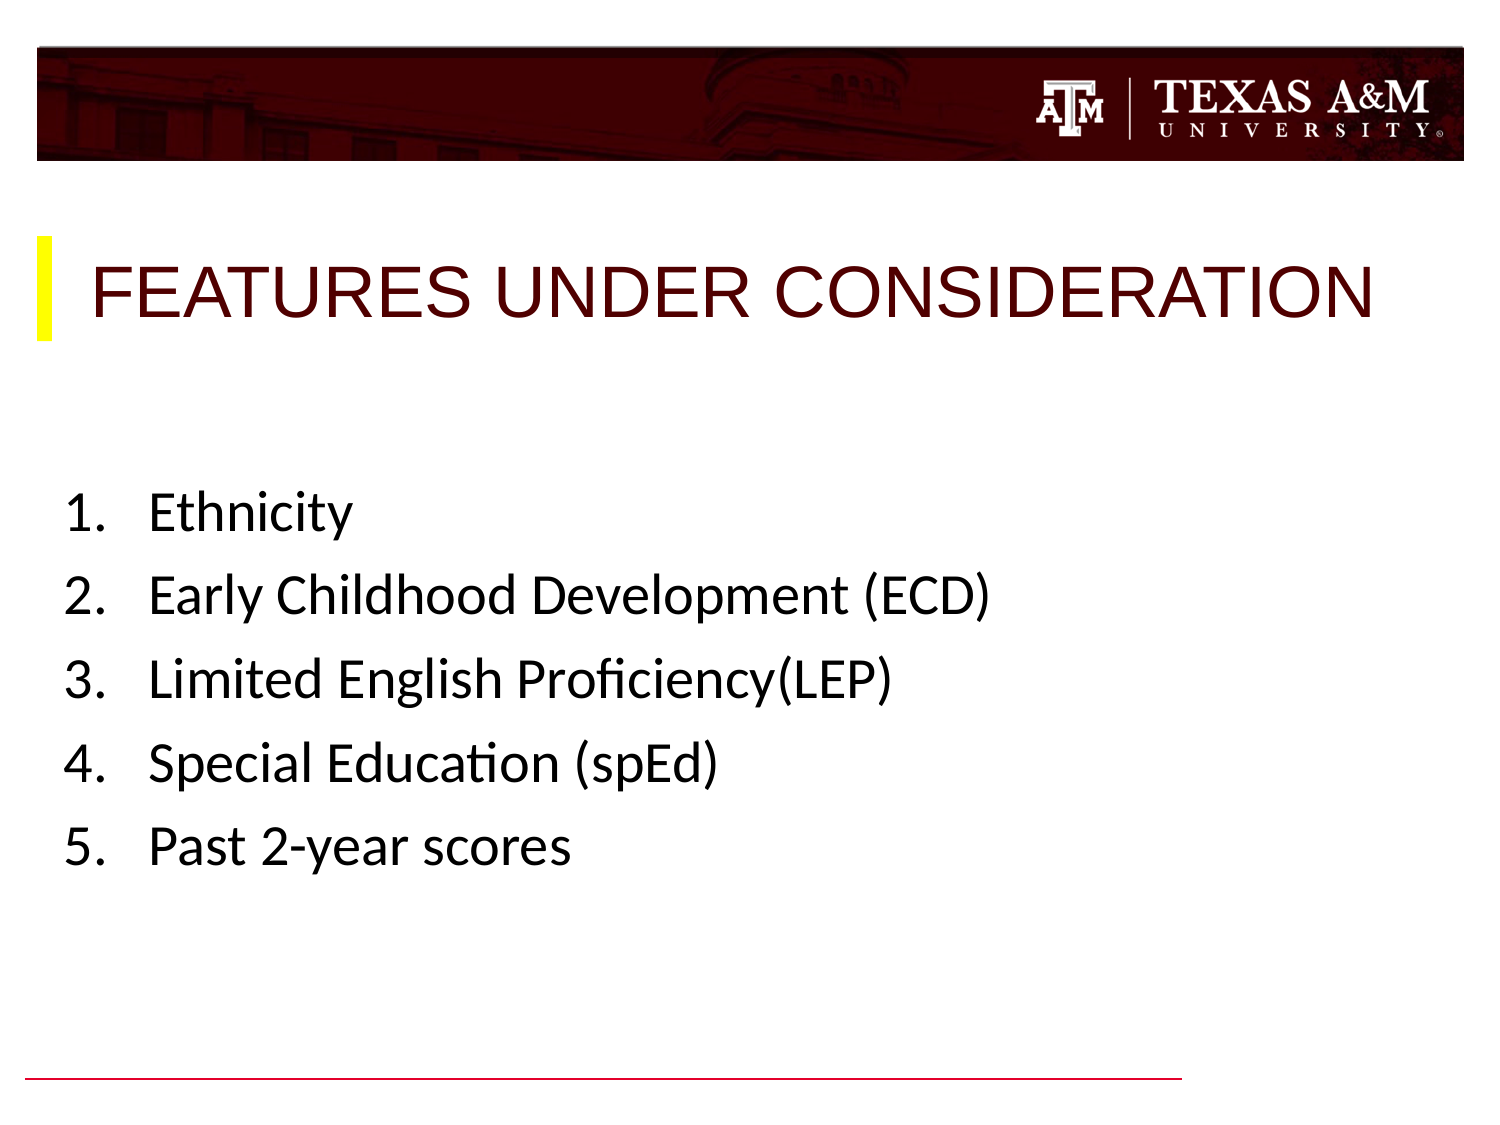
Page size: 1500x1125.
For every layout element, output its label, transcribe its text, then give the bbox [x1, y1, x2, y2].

picture [37, 45, 1464, 161]
title FEATURES UNDER CONSIDERATION [75, 195, 1425, 383]
list Ethnicity Early Childhood Development (ECD) Limited English Proficiency(LEP) Special Education (spEd) Past 2-year scores [48, 382, 1338, 1005]
